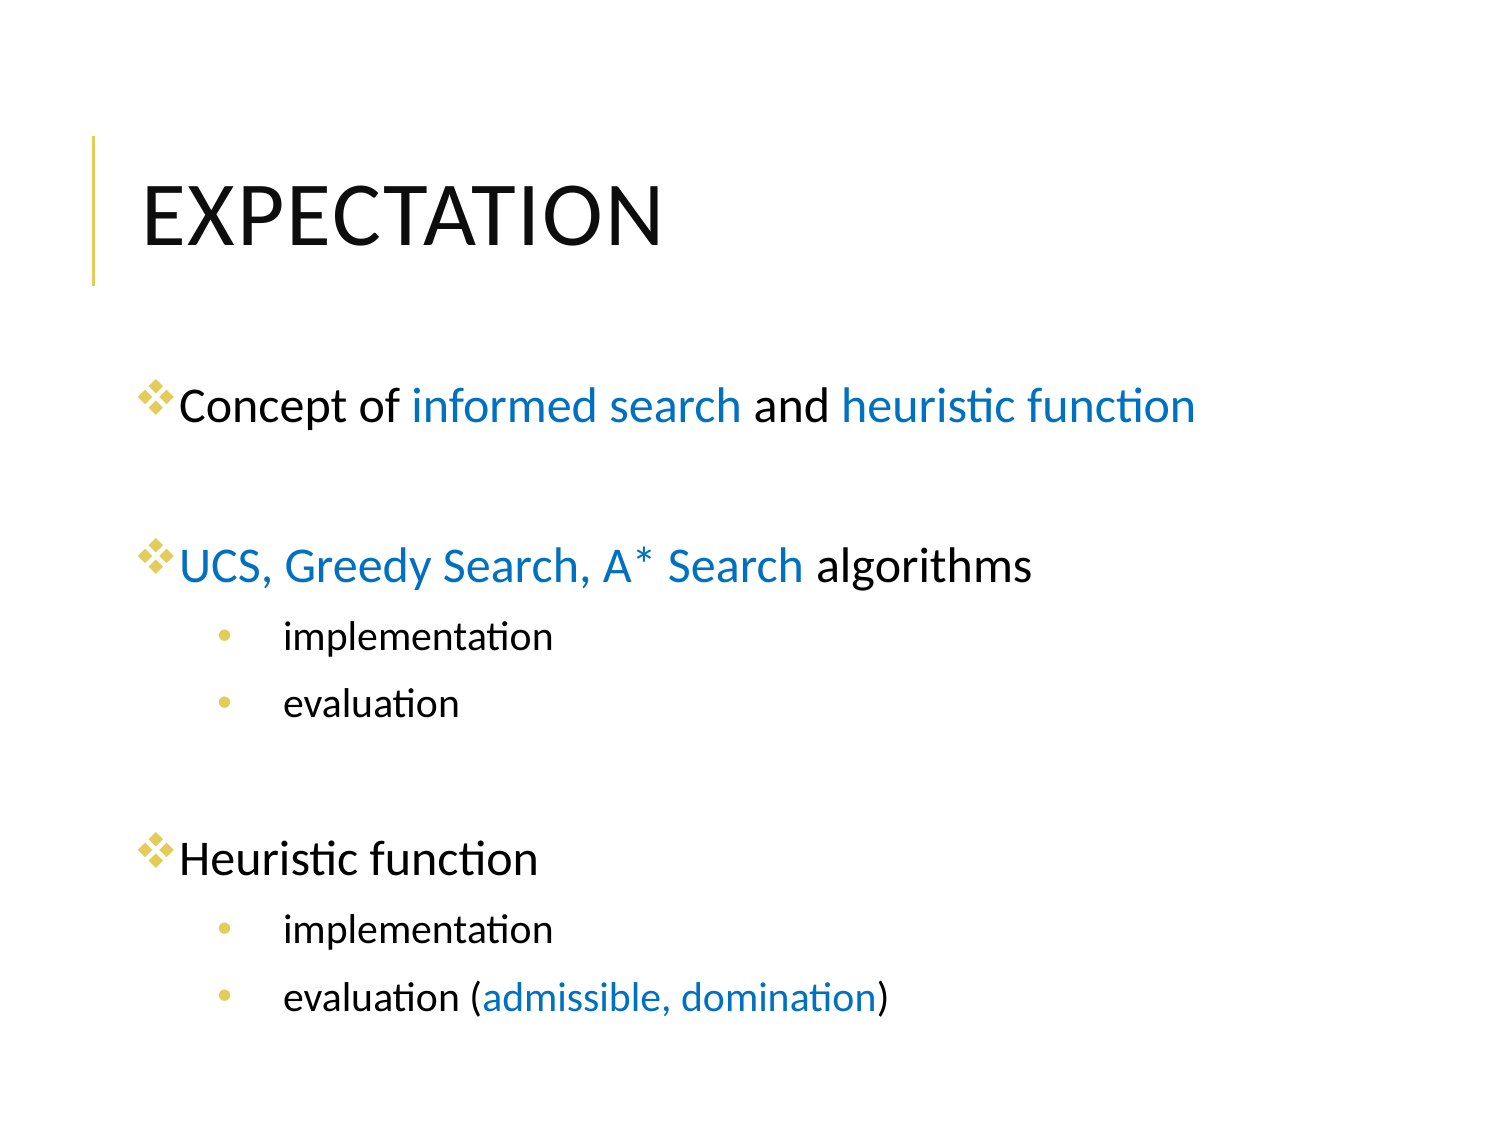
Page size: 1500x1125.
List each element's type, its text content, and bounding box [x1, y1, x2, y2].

title expectation [126, 96, 1322, 290]
list Concept of informed search and heuristic function UCS, Greedy Search, A* Search algorithms implementation evaluation Heuristic function implementation evaluation (admissible, domination) [126, 290, 1454, 786]
